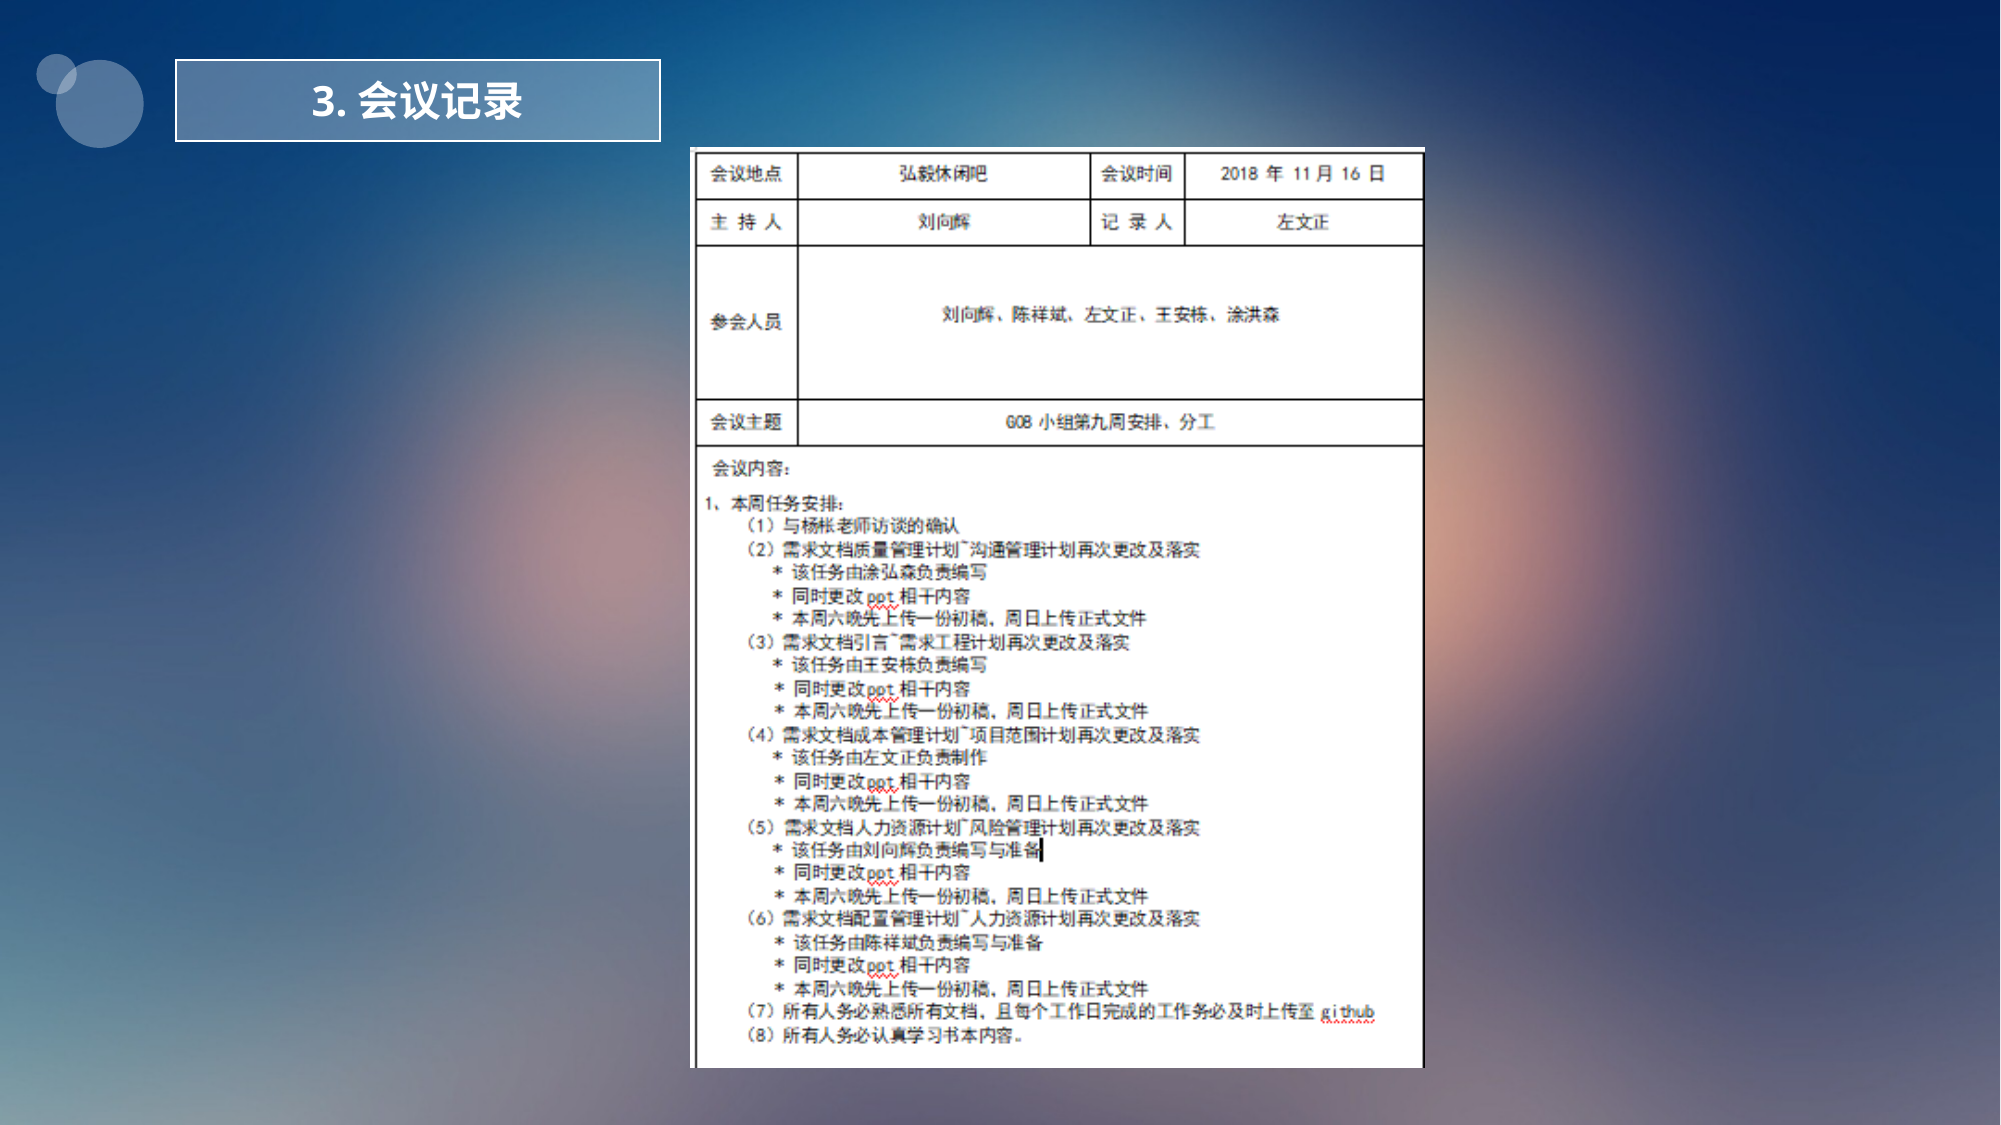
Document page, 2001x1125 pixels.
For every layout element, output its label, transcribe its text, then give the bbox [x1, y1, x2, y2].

text_box 3.会议记录 [161, 67, 675, 133]
text_box [175, 133, 661, 142]
picture [0, 0, 2001, 1125]
text_box [175, 59, 661, 67]
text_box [36, 53, 144, 149]
